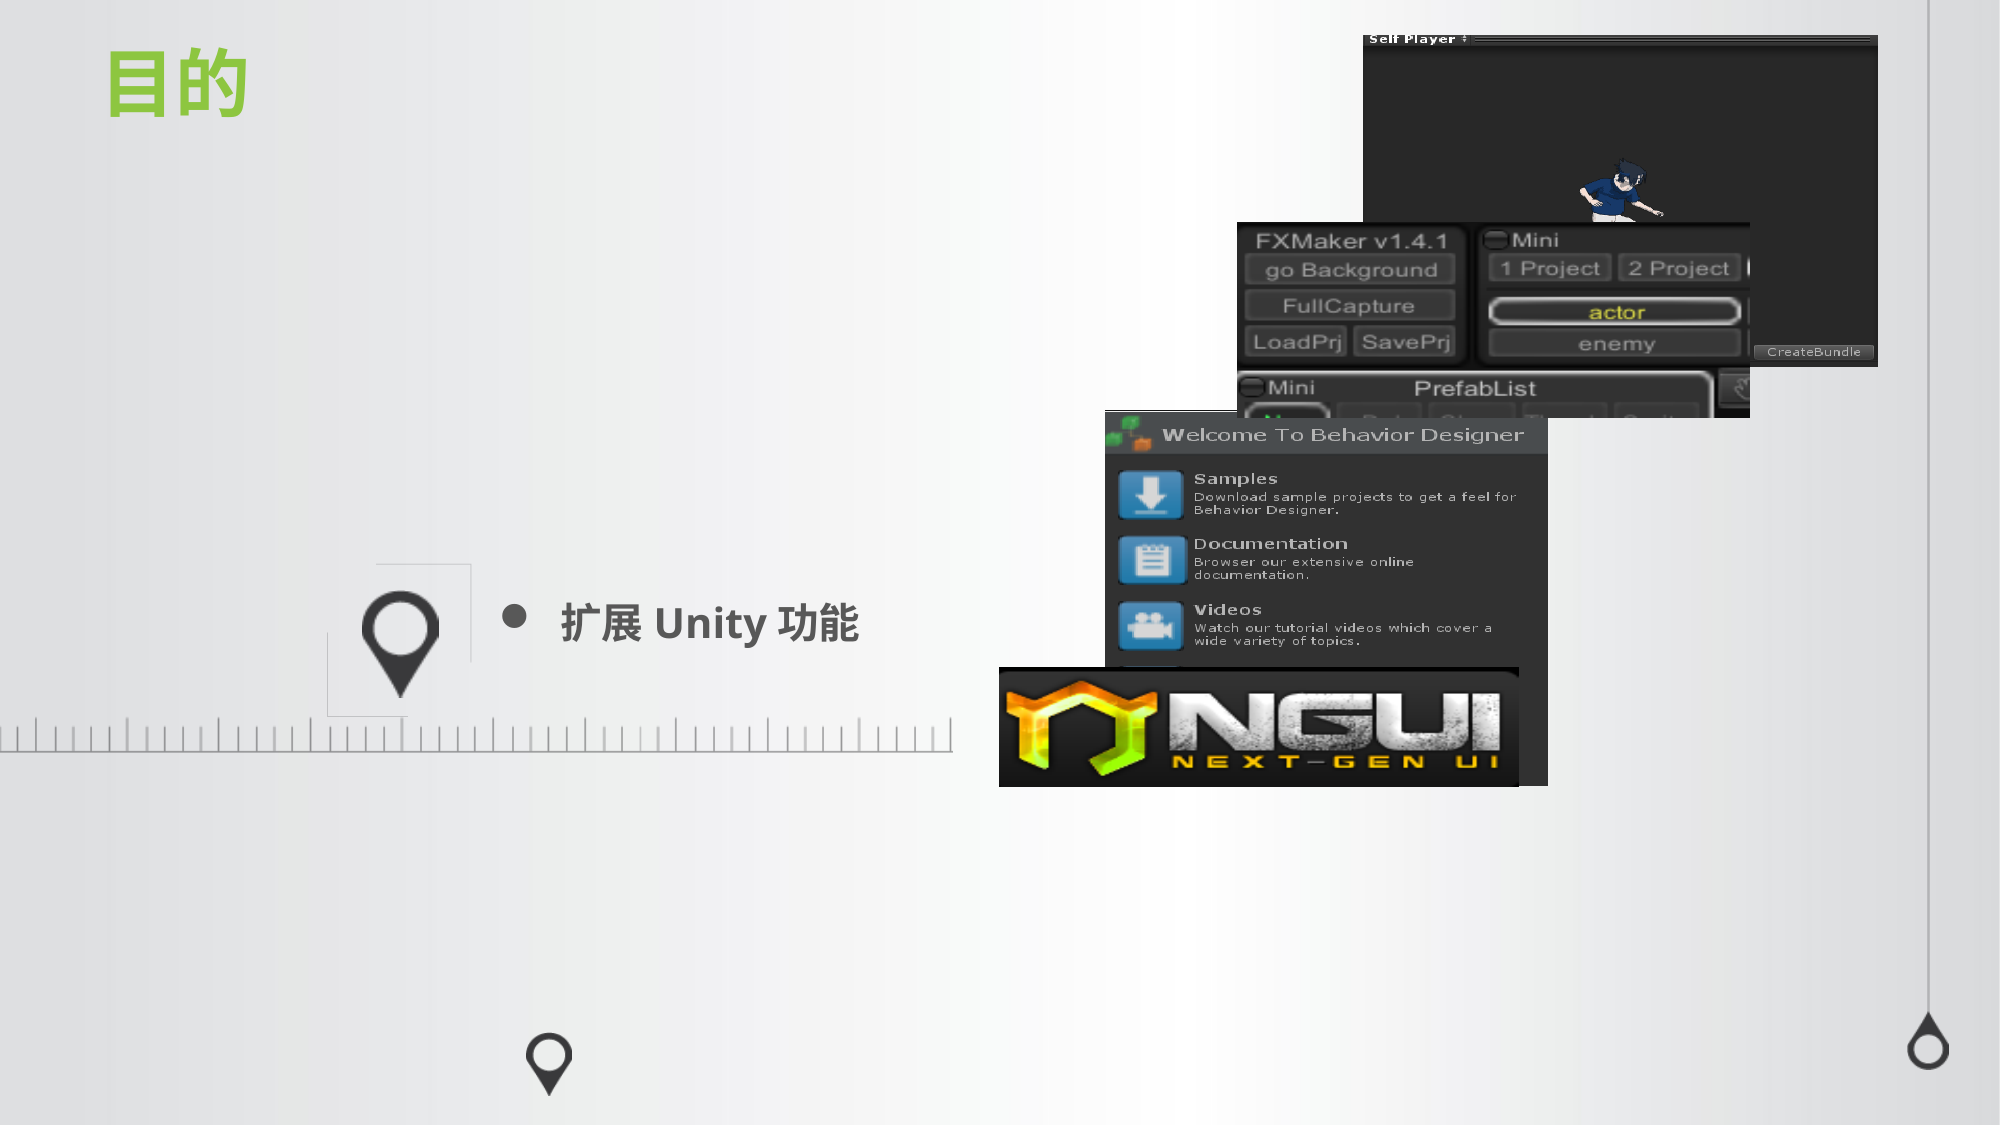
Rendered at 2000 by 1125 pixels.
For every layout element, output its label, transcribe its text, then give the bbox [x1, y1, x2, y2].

picture [0, 0, 2000, 1125]
title 目的 [85, 12, 1401, 151]
